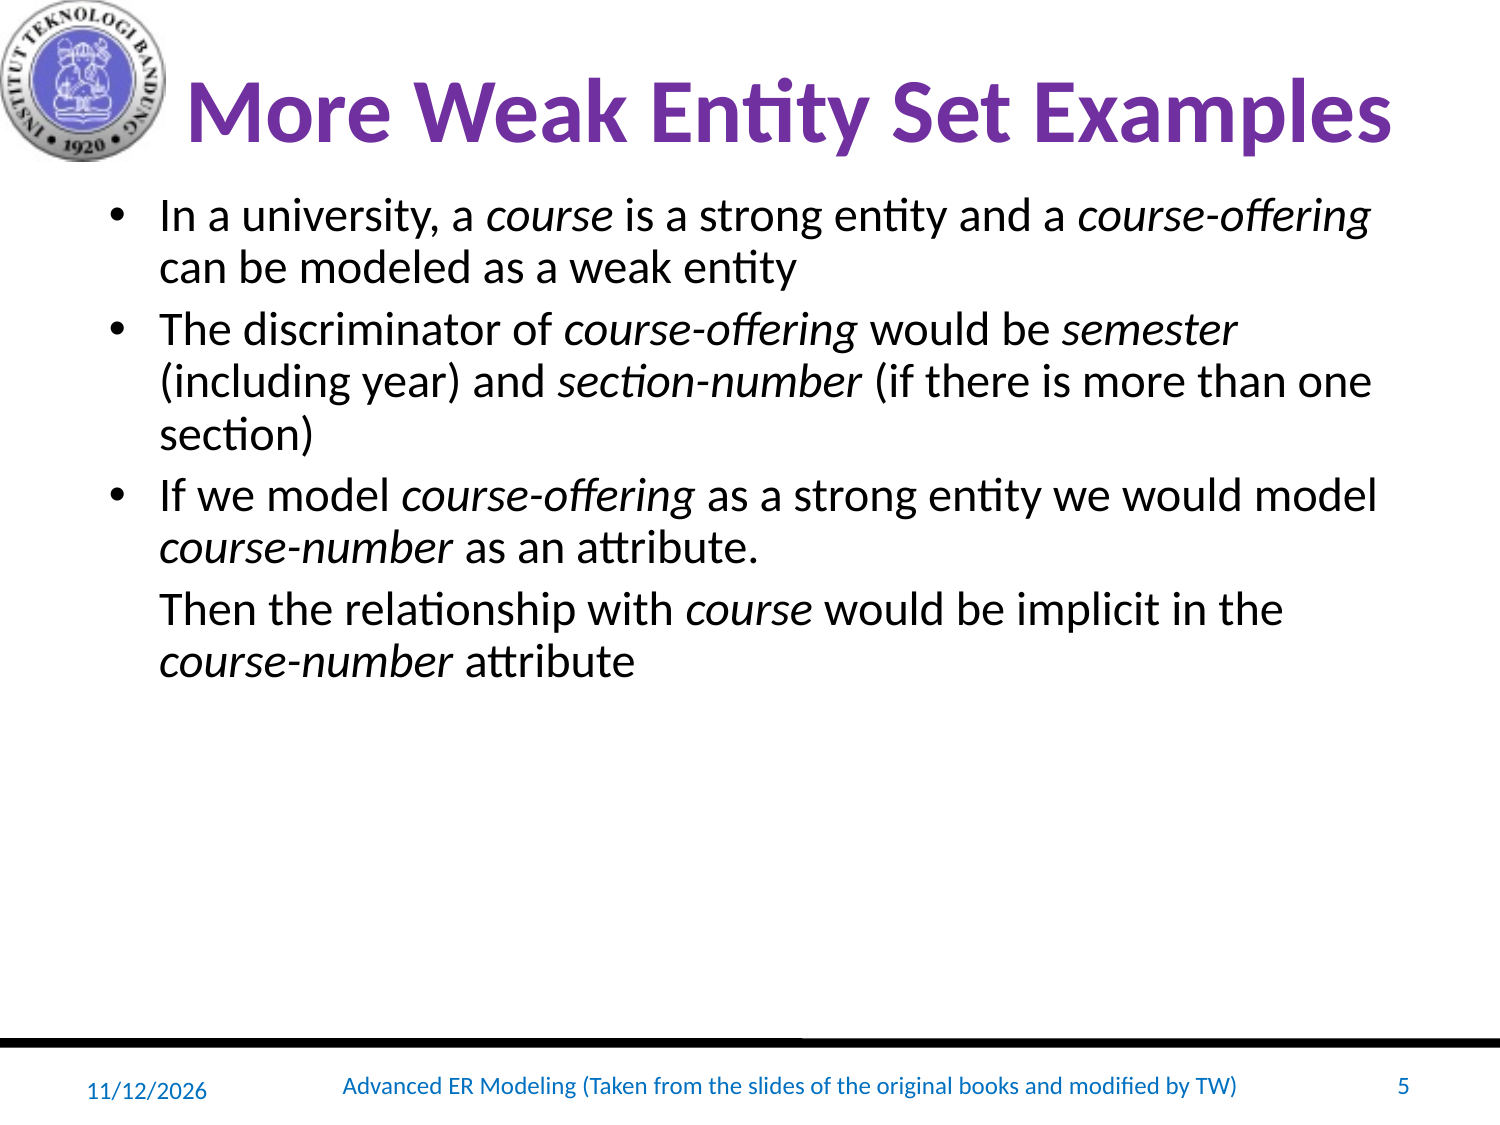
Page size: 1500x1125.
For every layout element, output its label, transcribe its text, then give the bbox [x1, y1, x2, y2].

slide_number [58, 1054, 223, 1125]
footer Advanced ER Modeling (Taken from the slides of the original books and modified by TW) [246, 1054, 1336, 1115]
list In a university, a course is a strong entity and a course-offering can be modeled as a weak entity The discriminator of course-offering would be semester (including year) and section-number (if there is more than one section) If we model course-offering as a strong entity we would model course-number as an attribute. Then the relationship with course would be implicit in the course-number attribute [93, 182, 1412, 700]
title More Weak Entity Set Examples [114, 11, 1465, 200]
slide_number 5 [1359, 1054, 1425, 1115]
picture [0, 0, 166, 162]
